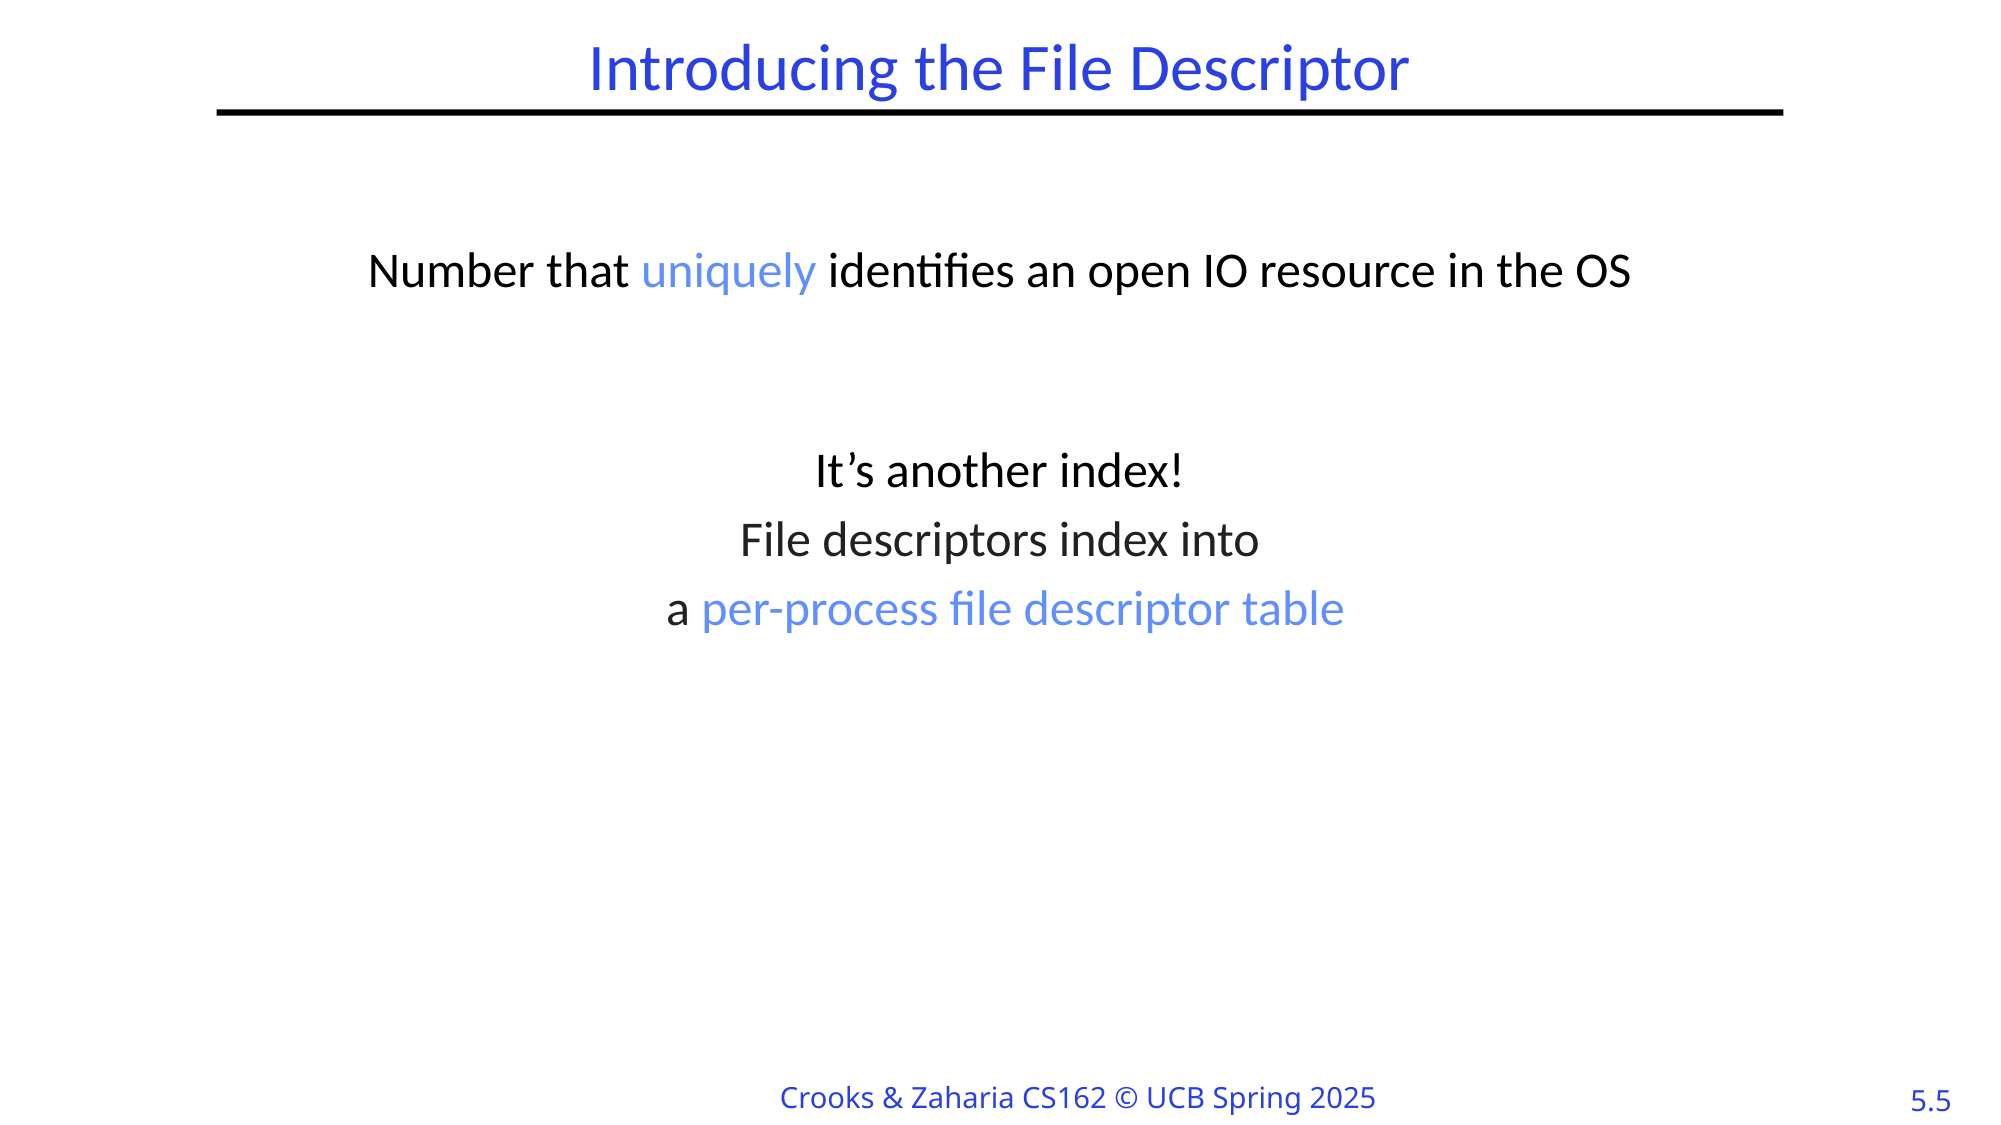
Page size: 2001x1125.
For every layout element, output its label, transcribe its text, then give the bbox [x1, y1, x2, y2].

title Introducing the File Descriptor [216, 24, 1784, 113]
text_box It’s another index! File descriptors index into a per-process file descriptor table [322, 437, 1678, 688]
list Number that uniquely identifies an open IO resource in the OS [0, 237, 2000, 988]
